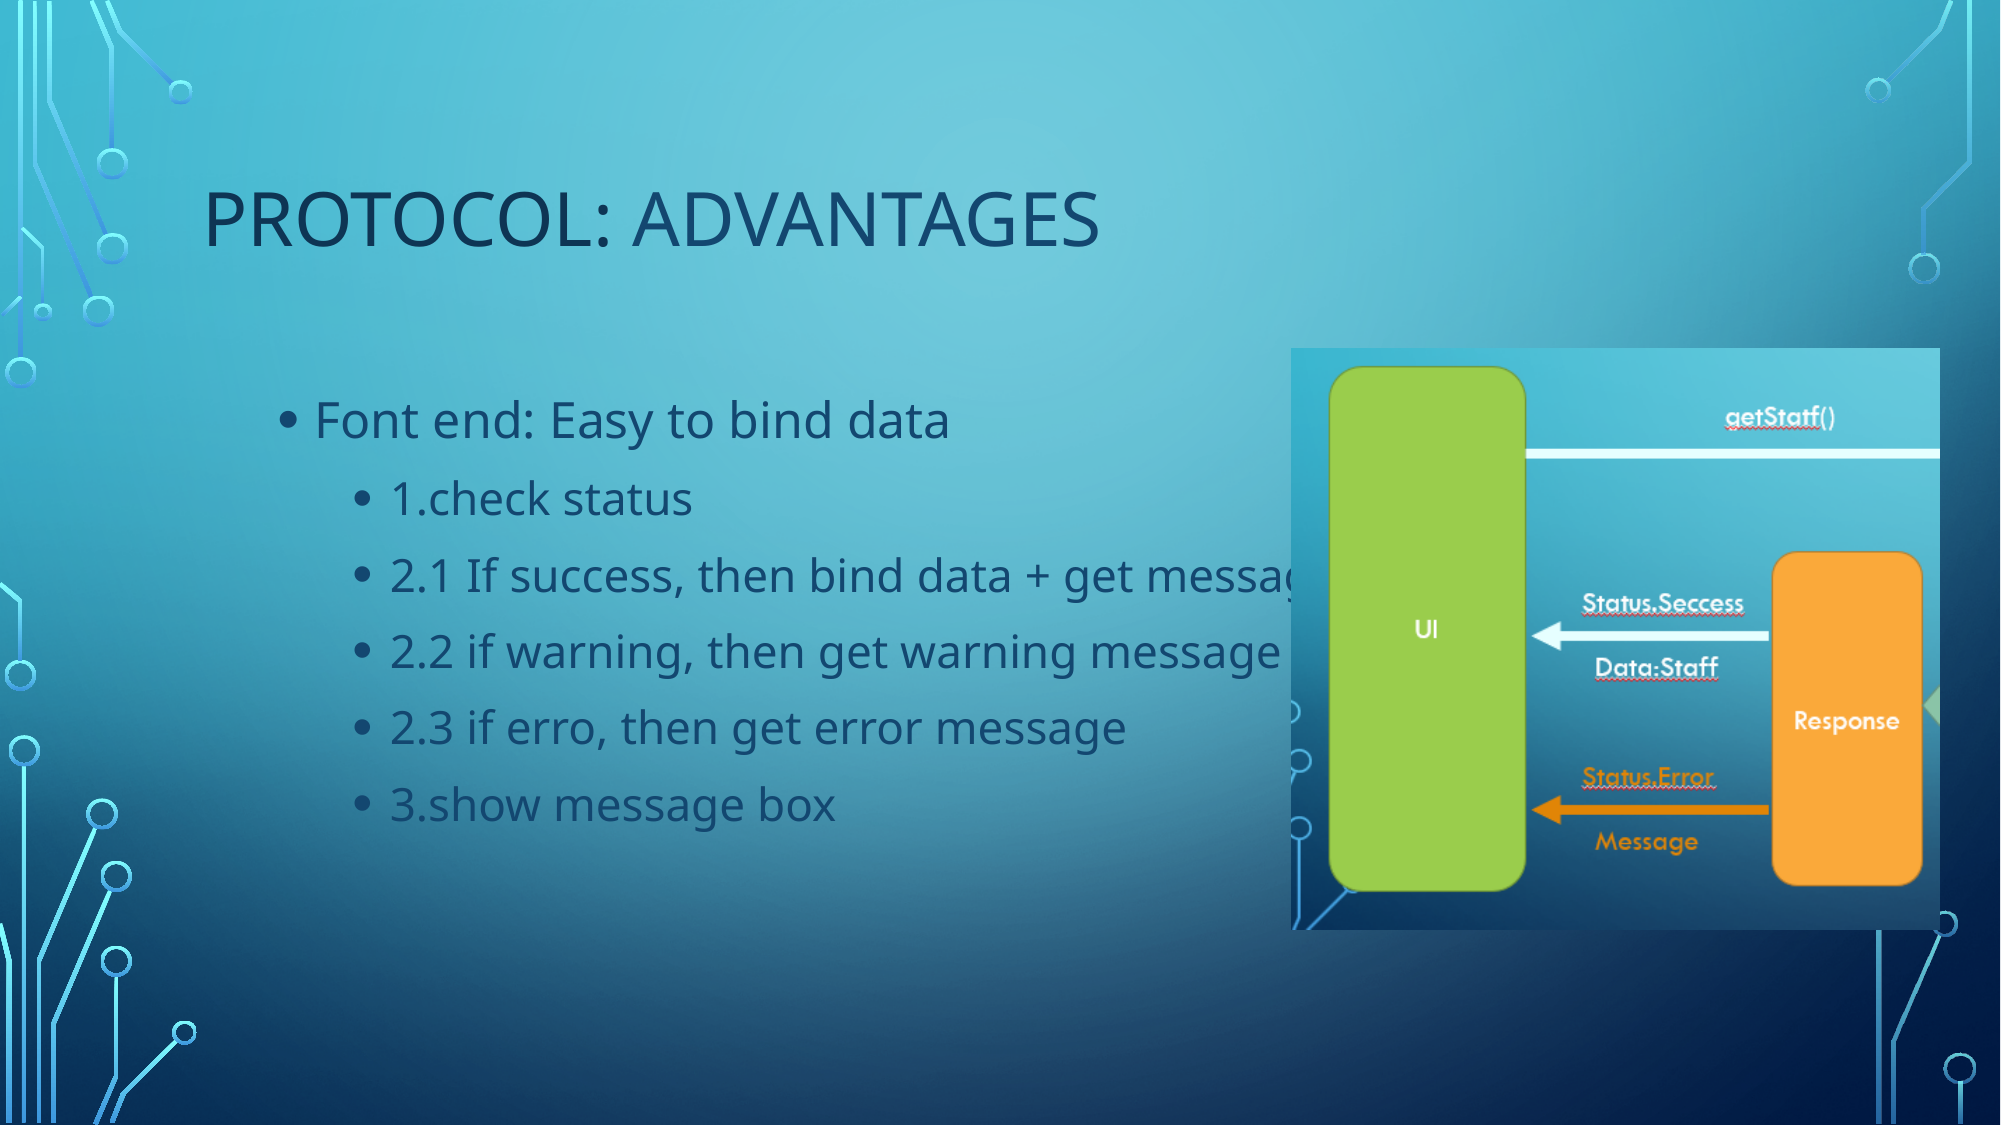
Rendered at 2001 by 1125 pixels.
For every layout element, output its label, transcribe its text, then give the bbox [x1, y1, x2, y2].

picture [1290, 348, 1940, 930]
title Protocol: Advantages [187, 101, 1813, 344]
list Font end: Easy to bind data 1.check status 2.1 If success, then bind data + get message 2.2 if warning, then get warning message 2.3 if erro, then get error message 3.show message box [187, 369, 1813, 950]
